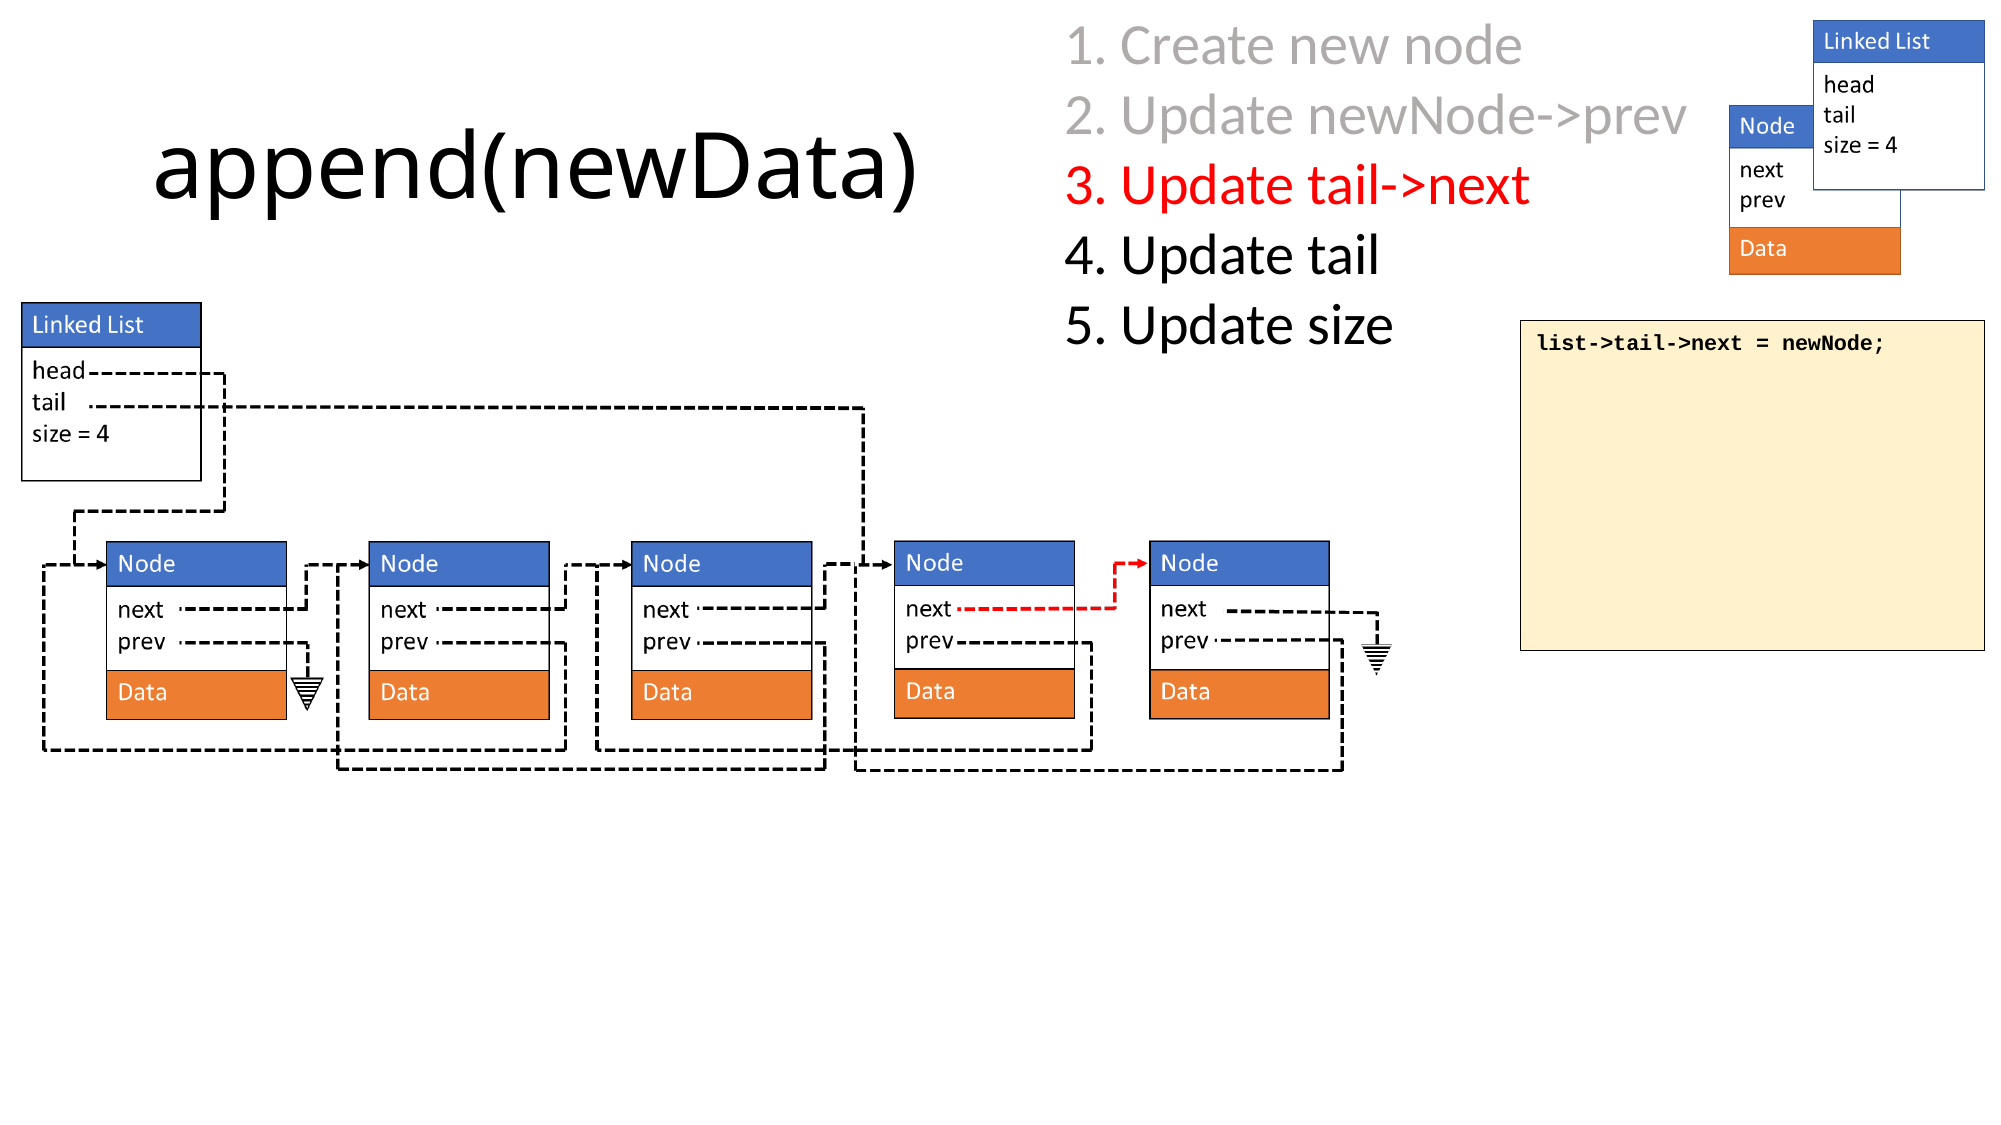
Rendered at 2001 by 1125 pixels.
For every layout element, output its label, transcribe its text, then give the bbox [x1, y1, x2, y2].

picture [14, 299, 1392, 772]
text_box Create new node Update newNode->prev Update tail->next Update tail Update size [1049, 0, 1736, 280]
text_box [49, 280, 2000, 946]
title append(newData) [137, 59, 1049, 278]
picture [1723, 16, 1985, 278]
